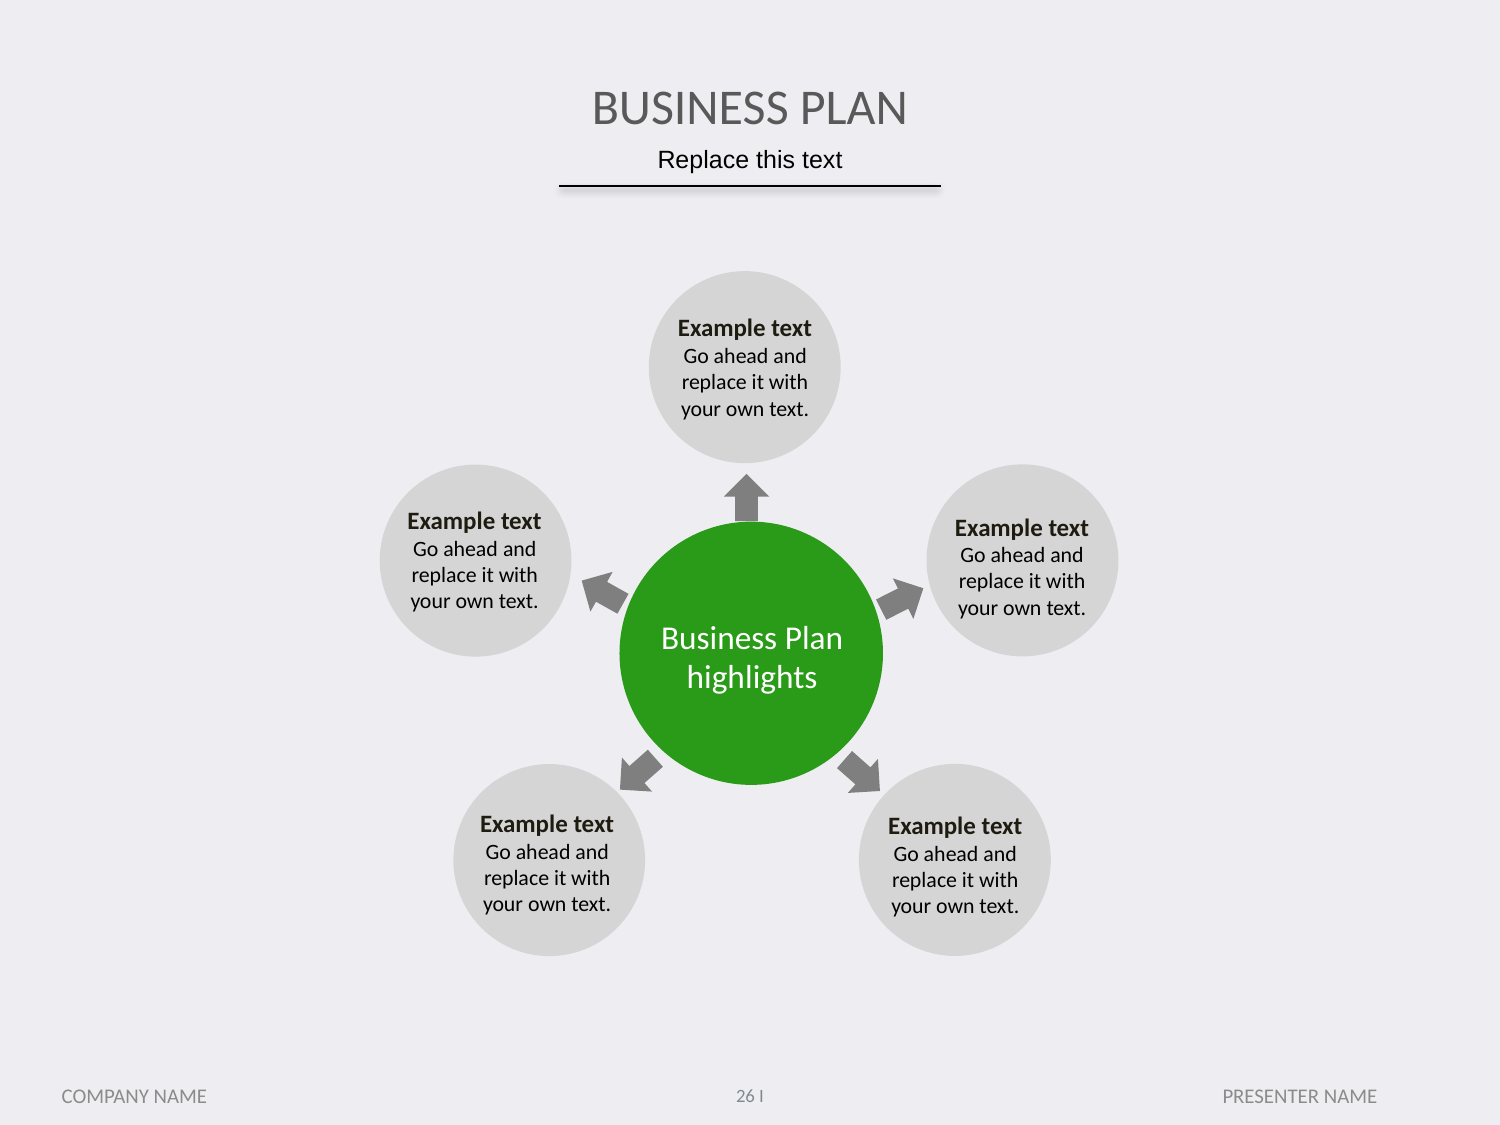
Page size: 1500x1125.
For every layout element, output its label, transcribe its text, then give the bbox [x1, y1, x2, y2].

text_box [629, 703, 874, 785]
text_box [945, 464, 1100, 503]
text_box [837, 340, 841, 394]
text_box [581, 571, 629, 614]
text_box Example text Go ahead and replace it with your own text. [863, 802, 1048, 926]
text_box Example text Go ahead and replace it with your own text. [455, 799, 640, 924]
text_box [619, 749, 663, 792]
text_box [885, 926, 1025, 956]
slide_number 26 I [712, 1065, 788, 1125]
text_box [640, 829, 646, 892]
text_box Example text Go ahead and replace it with your own text. [383, 496, 567, 621]
text_box [379, 535, 383, 586]
text_box [627, 521, 875, 608]
text_box [404, 464, 547, 496]
text_box [477, 924, 621, 957]
text_box [475, 764, 624, 799]
slide_number PRESENTER NAME [1125, 1063, 1475, 1125]
text_box Example text Go ahead and replace it with your own text. [653, 304, 837, 428]
title BUSINESS PLAN [103, 66, 1397, 143]
text_box [878, 763, 1032, 802]
text_box [723, 473, 770, 522]
text_box [670, 428, 819, 464]
text_box [401, 621, 551, 657]
text_box [953, 627, 1092, 657]
text_box [1114, 531, 1119, 590]
footer COMPANY NAME [24, 1063, 244, 1125]
text_box [858, 832, 863, 888]
text_box [567, 531, 572, 590]
text_box [876, 578, 924, 620]
subtitle Replace this text [103, 142, 1398, 183]
text_box [672, 271, 818, 304]
text_box Example text Go ahead and replace it with your own text. [930, 503, 1114, 627]
text_box [926, 534, 930, 586]
text_box [836, 751, 880, 793]
text_box [648, 339, 653, 396]
text_box Business Plan highlights [620, 608, 885, 703]
